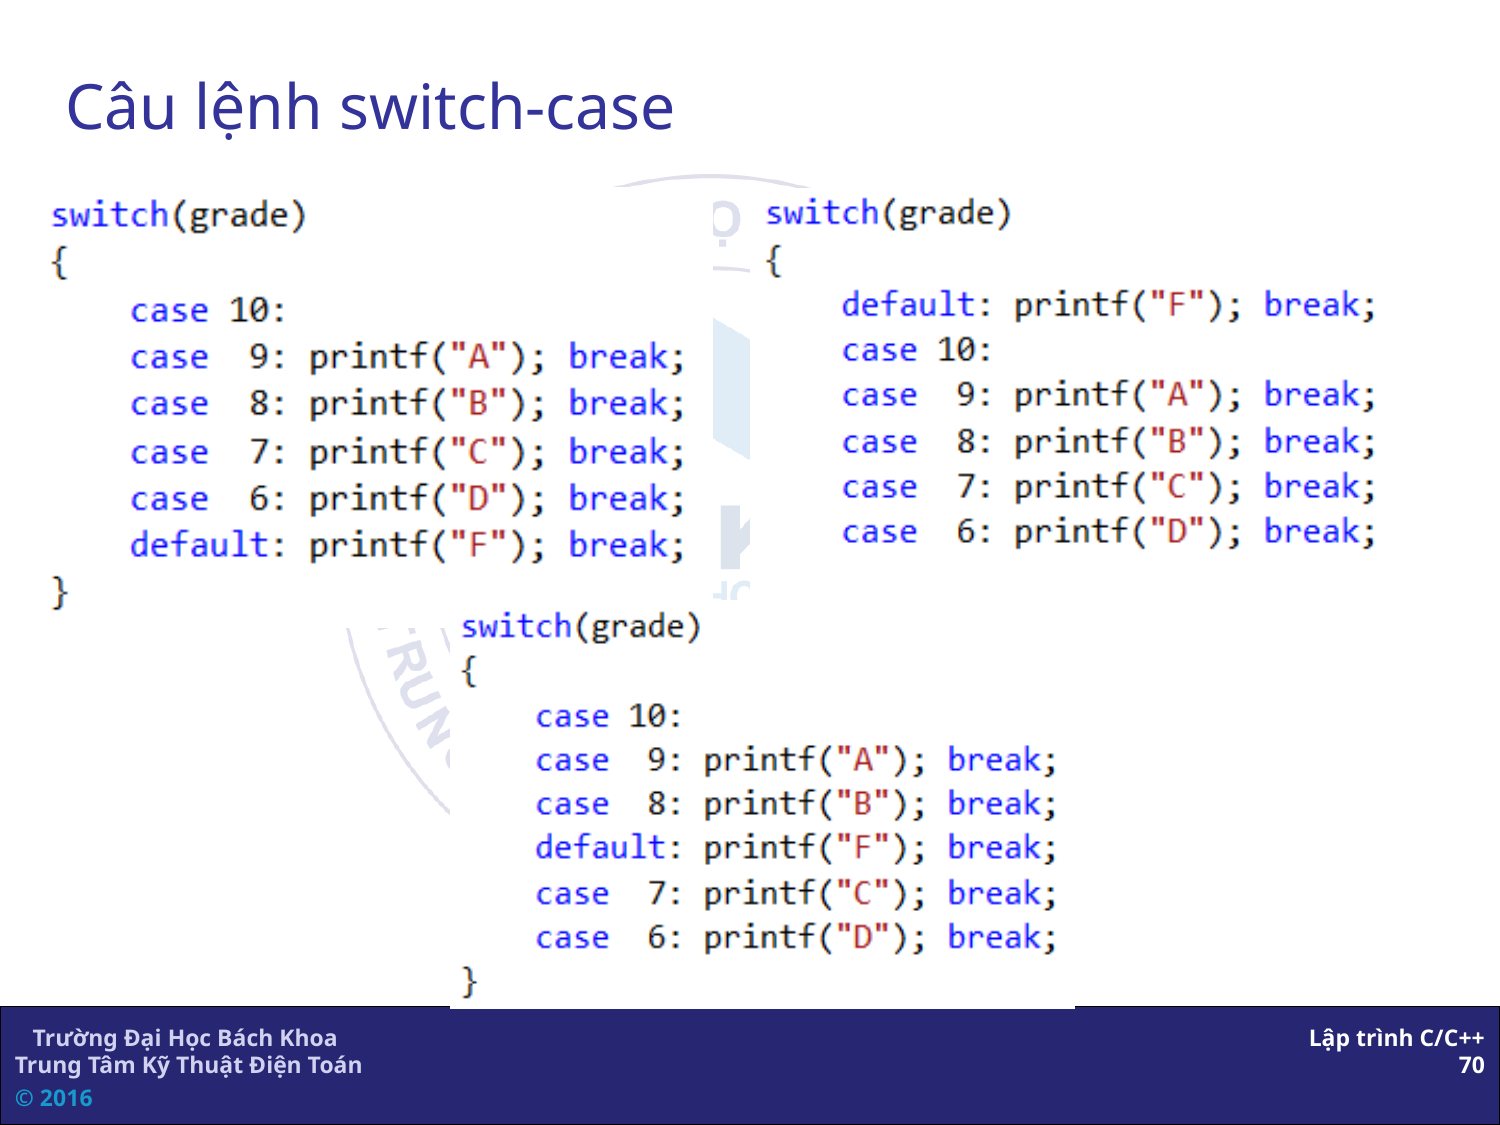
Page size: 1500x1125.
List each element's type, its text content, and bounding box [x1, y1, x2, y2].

title Câu lệnh switch-case [50, 12, 1463, 150]
picture [37, 174, 1418, 1009]
